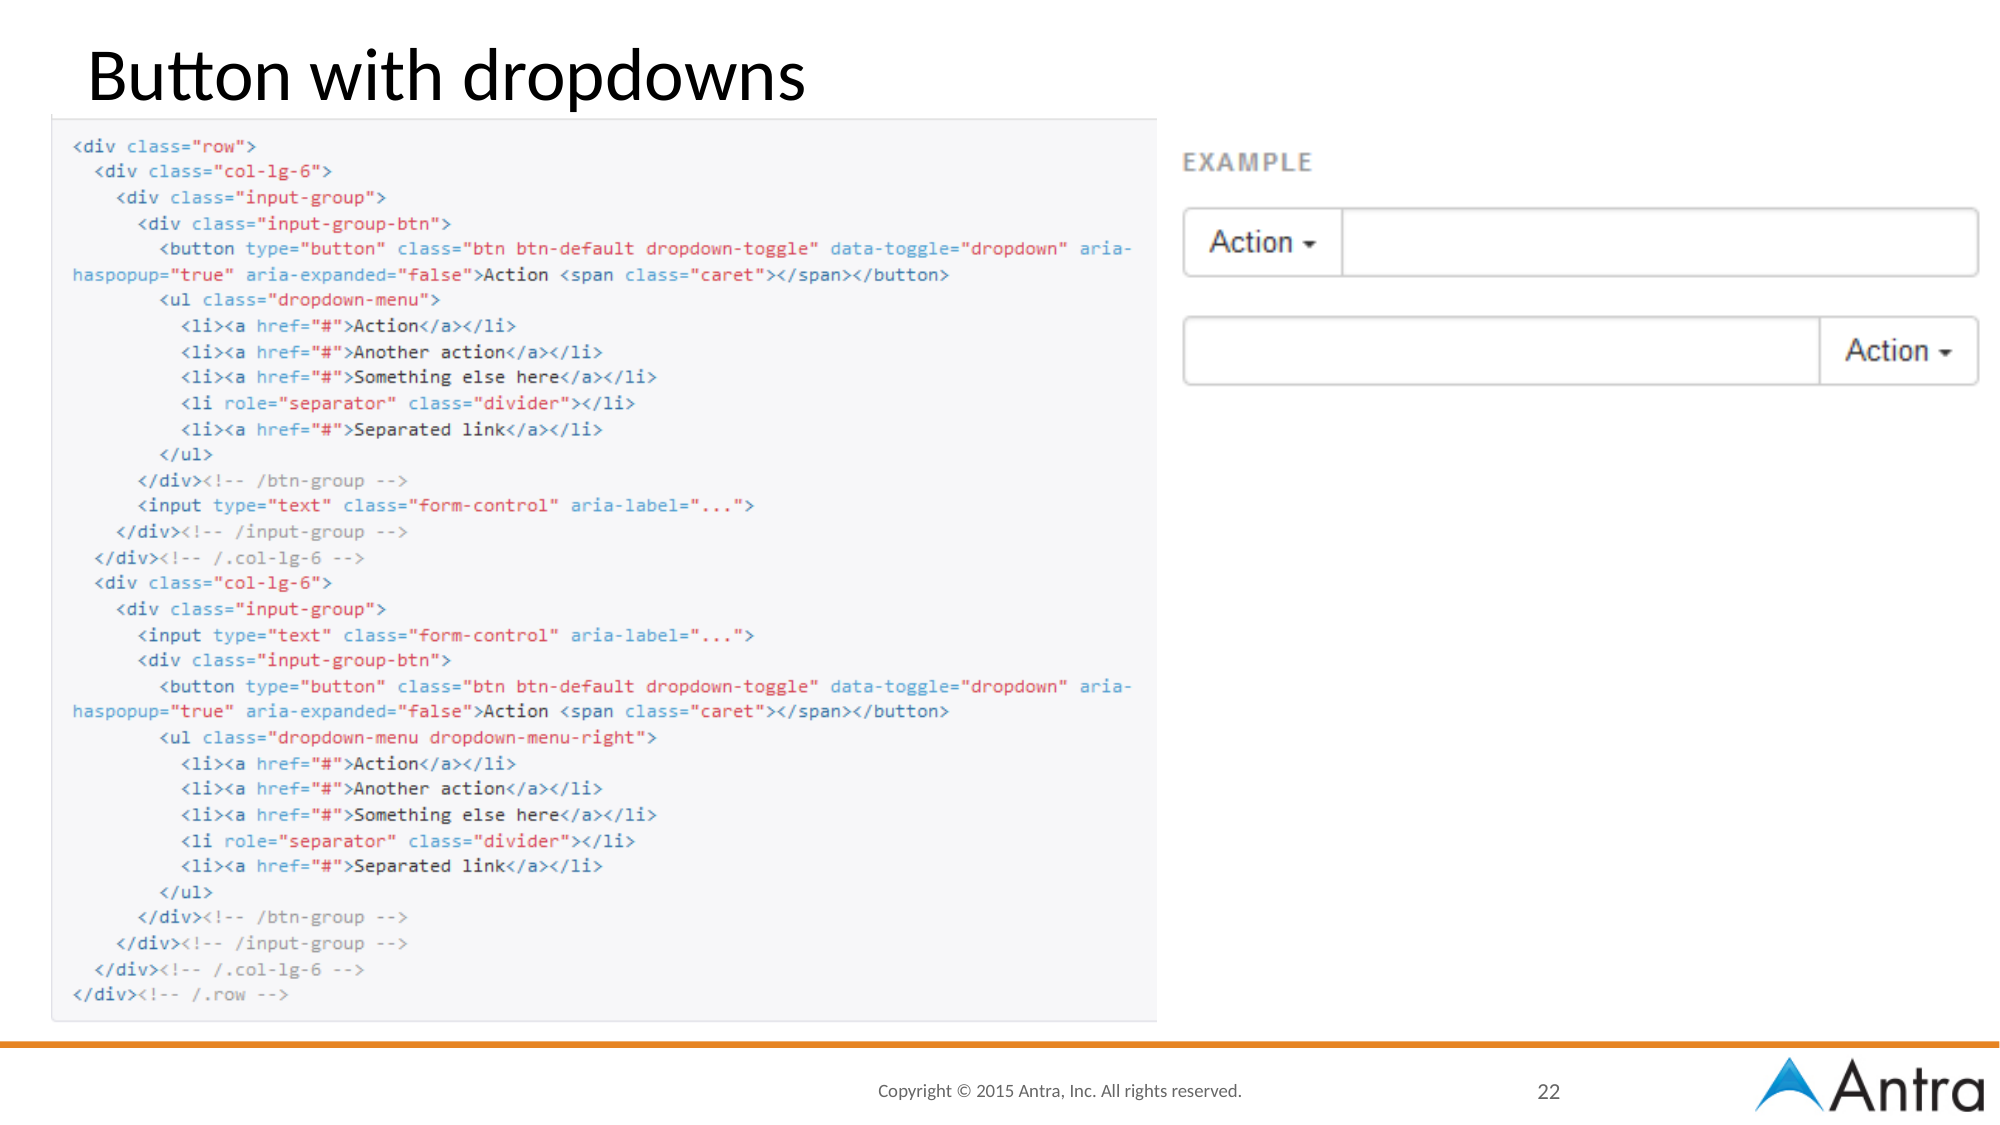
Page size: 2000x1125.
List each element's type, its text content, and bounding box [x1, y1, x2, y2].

title Button with dropdowns [87, 0, 1913, 115]
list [51, 114, 1158, 1031]
picture [1172, 139, 1989, 401]
slide_number 22 [1498, 1075, 1561, 1106]
picture [1744, 1048, 1994, 1122]
